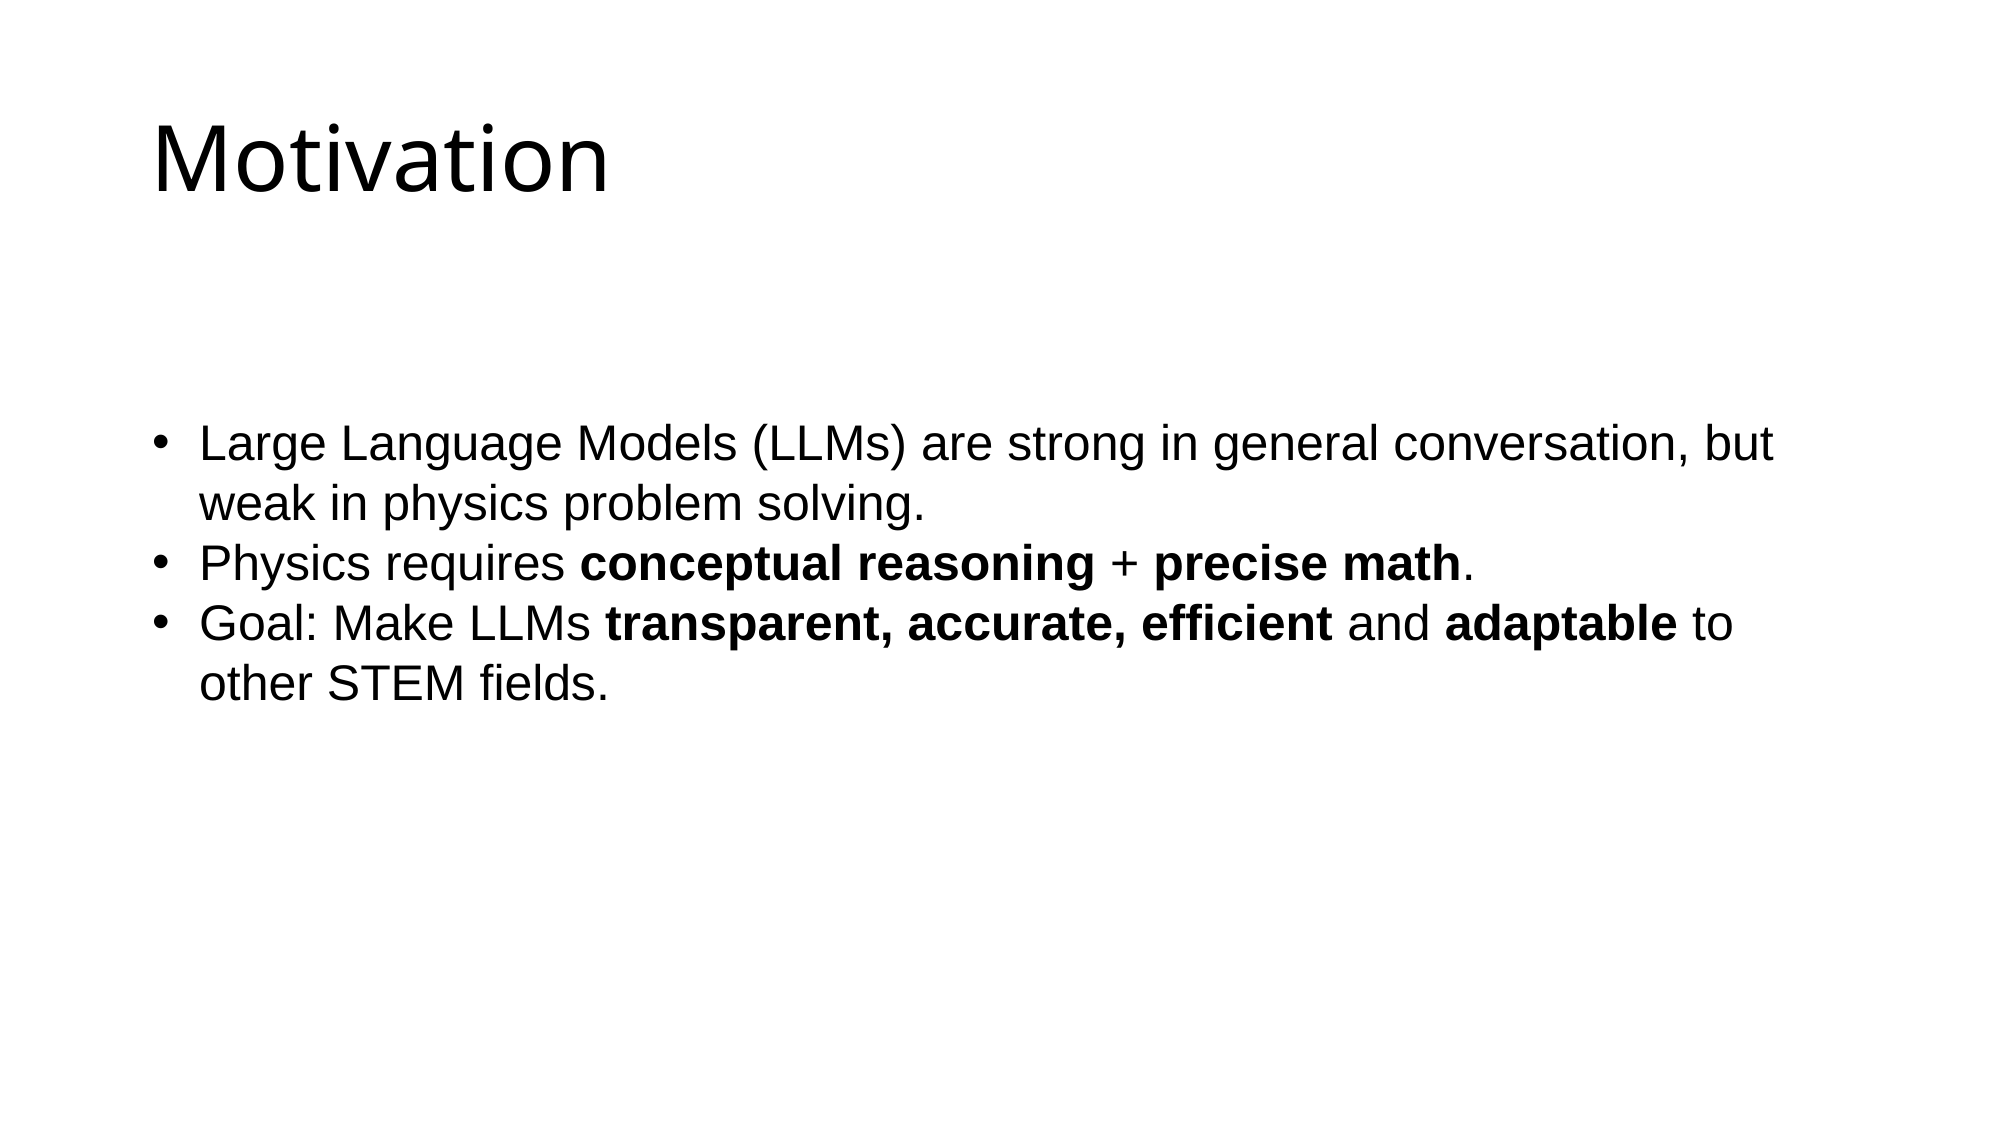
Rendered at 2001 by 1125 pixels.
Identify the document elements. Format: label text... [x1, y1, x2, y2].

title Motivation [150, 99, 1190, 215]
text_box Large Language Models (LLMs) are strong in general conversation, but weak in physics problem solving. Physics requires conceptual reasoning + precise math. Goal: Make LLMs transparent, accurate, efficient and adaptable to other STEM fields. [137, 403, 1814, 719]
